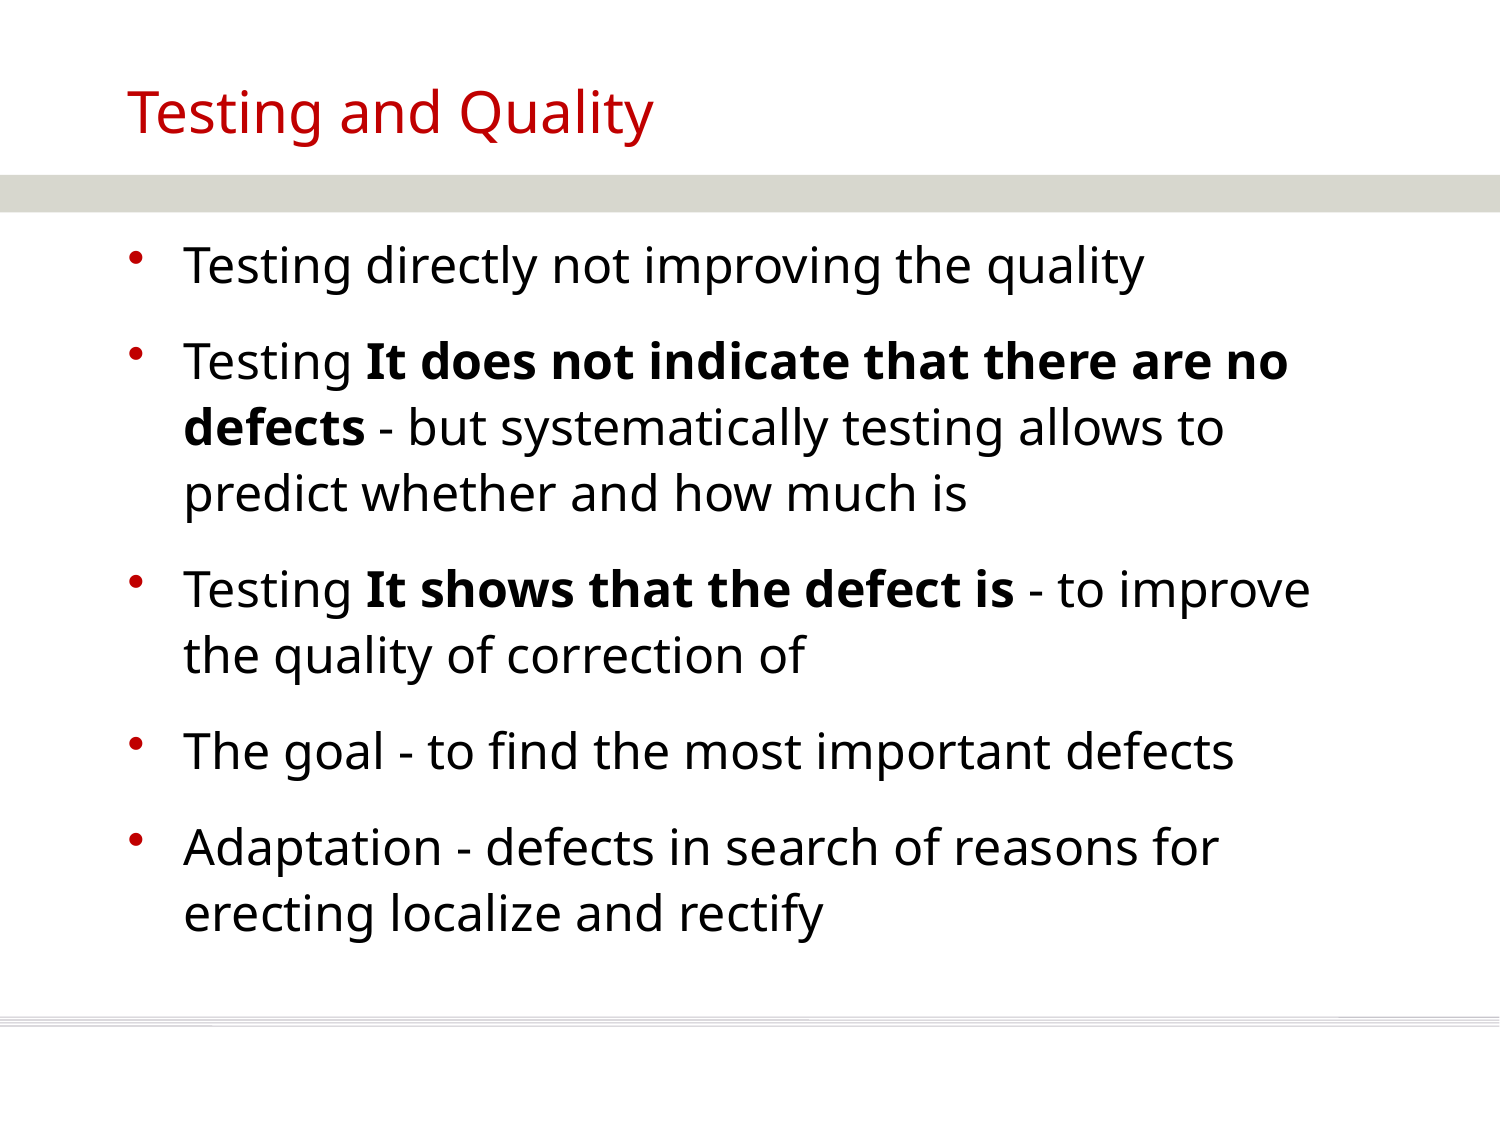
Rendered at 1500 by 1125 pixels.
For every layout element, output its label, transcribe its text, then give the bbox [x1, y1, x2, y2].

title Testing and Quality [112, 47, 1388, 173]
list Testing directly not improving the quality Testing It does not indicate that there are no defects - but systematically testing allows to predict whether and how much is Testing It shows that the defect is - to improve the quality of correction of The goal - to find the most important defects Adaptation - defects in search of reasons for erecting localize and rectify [112, 220, 1388, 1000]
